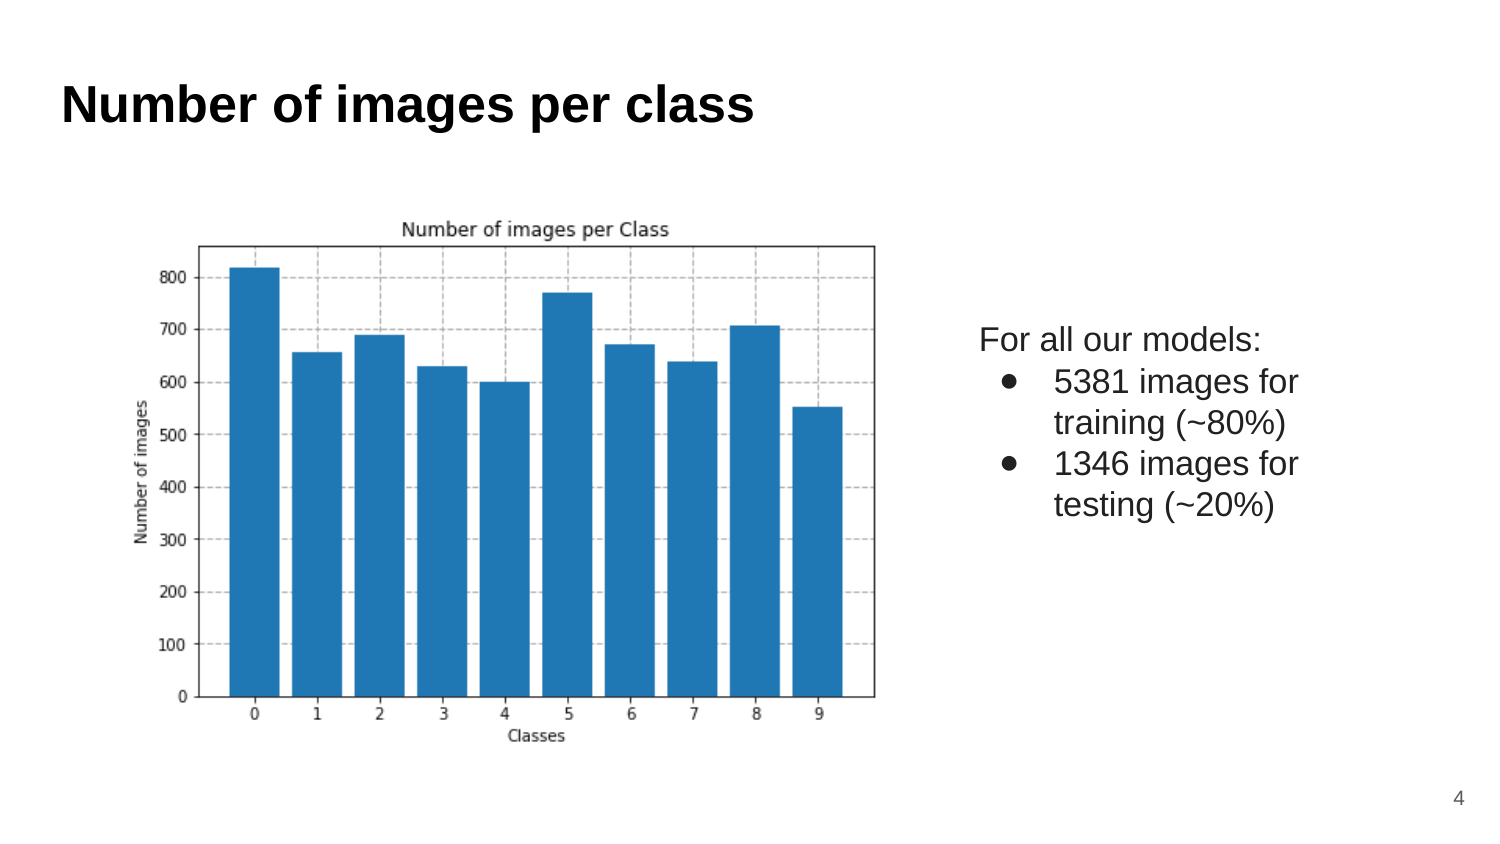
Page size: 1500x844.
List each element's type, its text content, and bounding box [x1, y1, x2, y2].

picture [125, 209, 885, 756]
text_box Number of images per class [46, 55, 1127, 148]
text_box For all our models: 5381 images for training (~80%) 1346 images for testing (~20%) [963, 302, 1361, 539]
slide_number ‹#› [1389, 764, 1480, 830]
